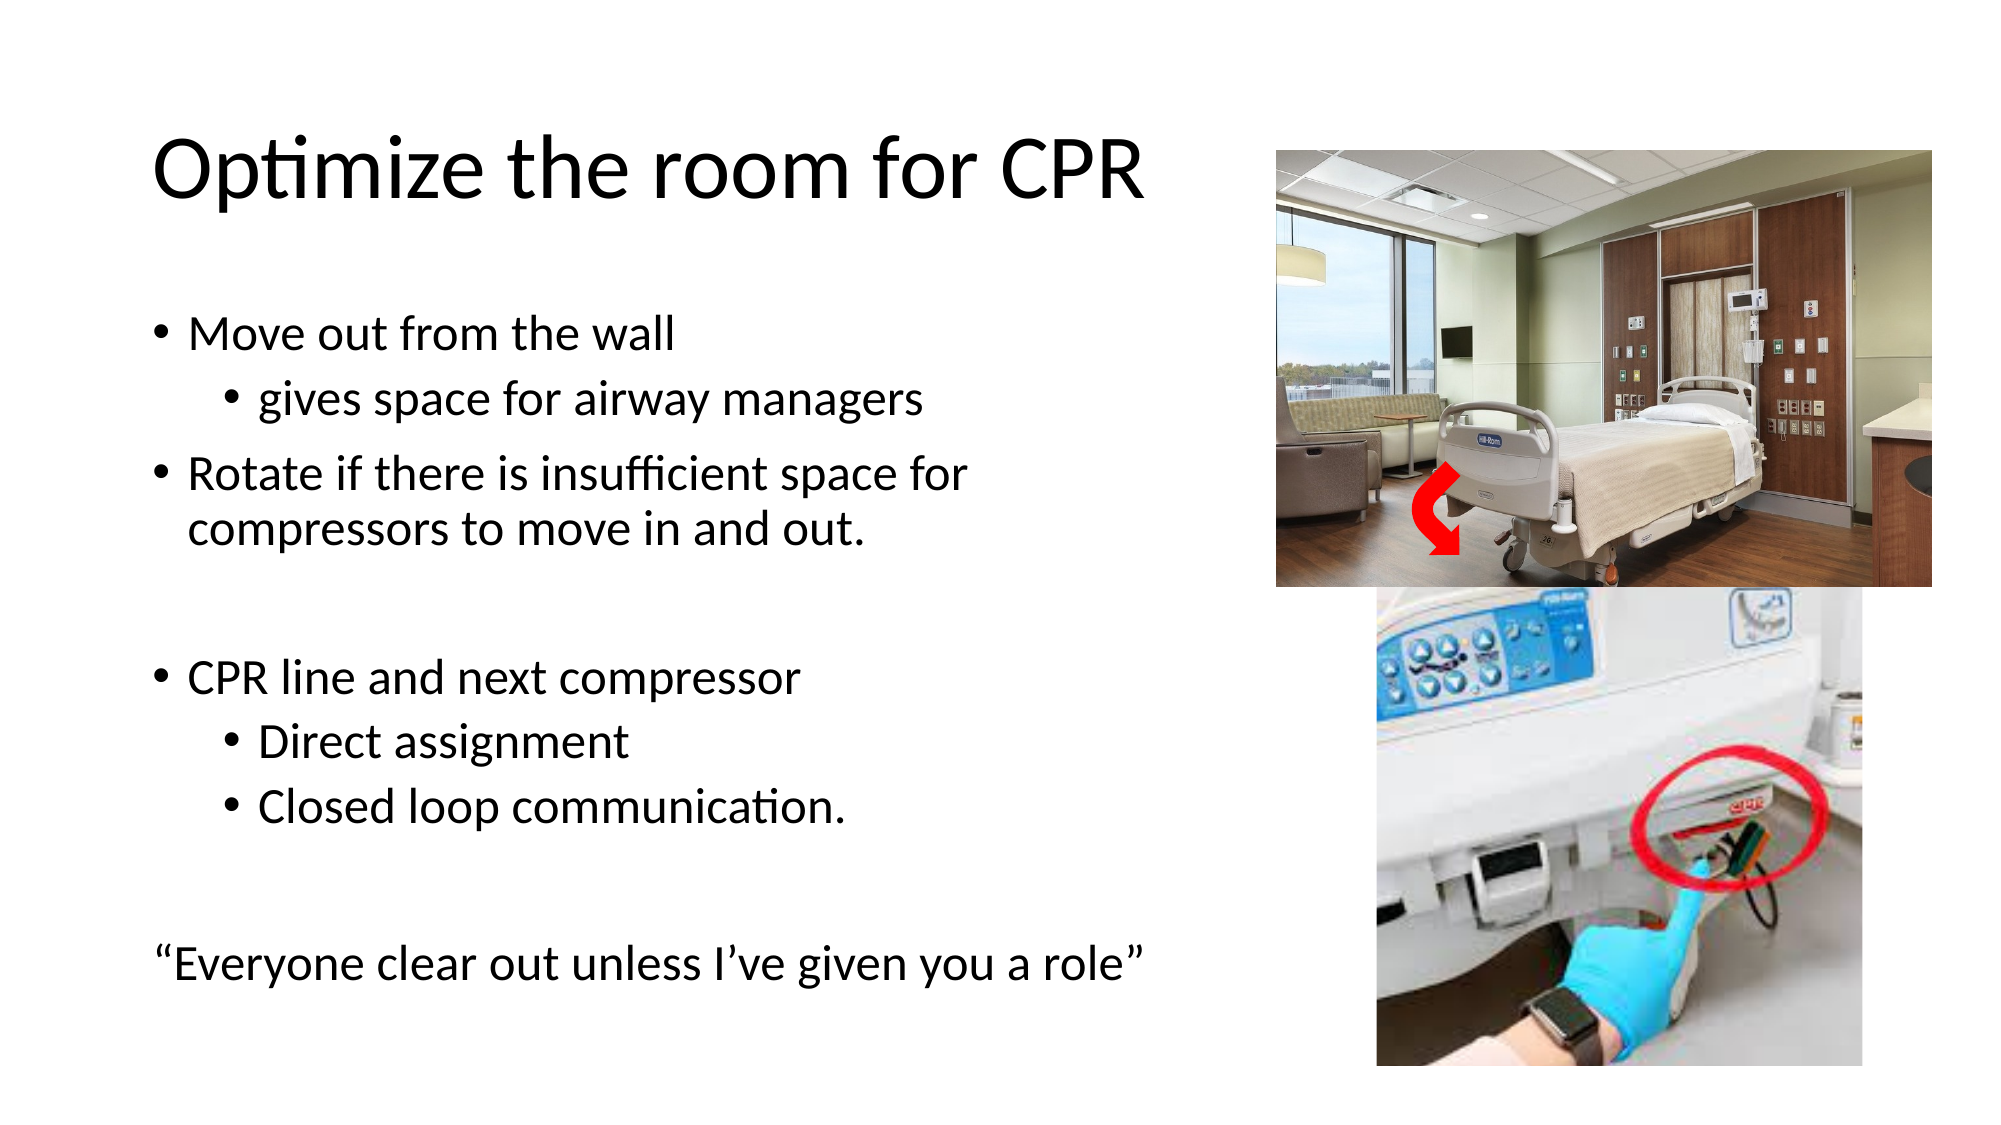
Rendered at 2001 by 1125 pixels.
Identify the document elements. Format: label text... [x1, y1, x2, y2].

list Move out from the wall gives space for airway managers Rotate if there is insufficient space for compressors to move in and out. CPR line and next compressor Direct assignment Closed loop communication. “Everyone clear out unless I’ve given you a role” [137, 299, 1205, 1014]
title Optimize the room for CPR [137, 59, 1863, 278]
picture [1275, 149, 1932, 1066]
